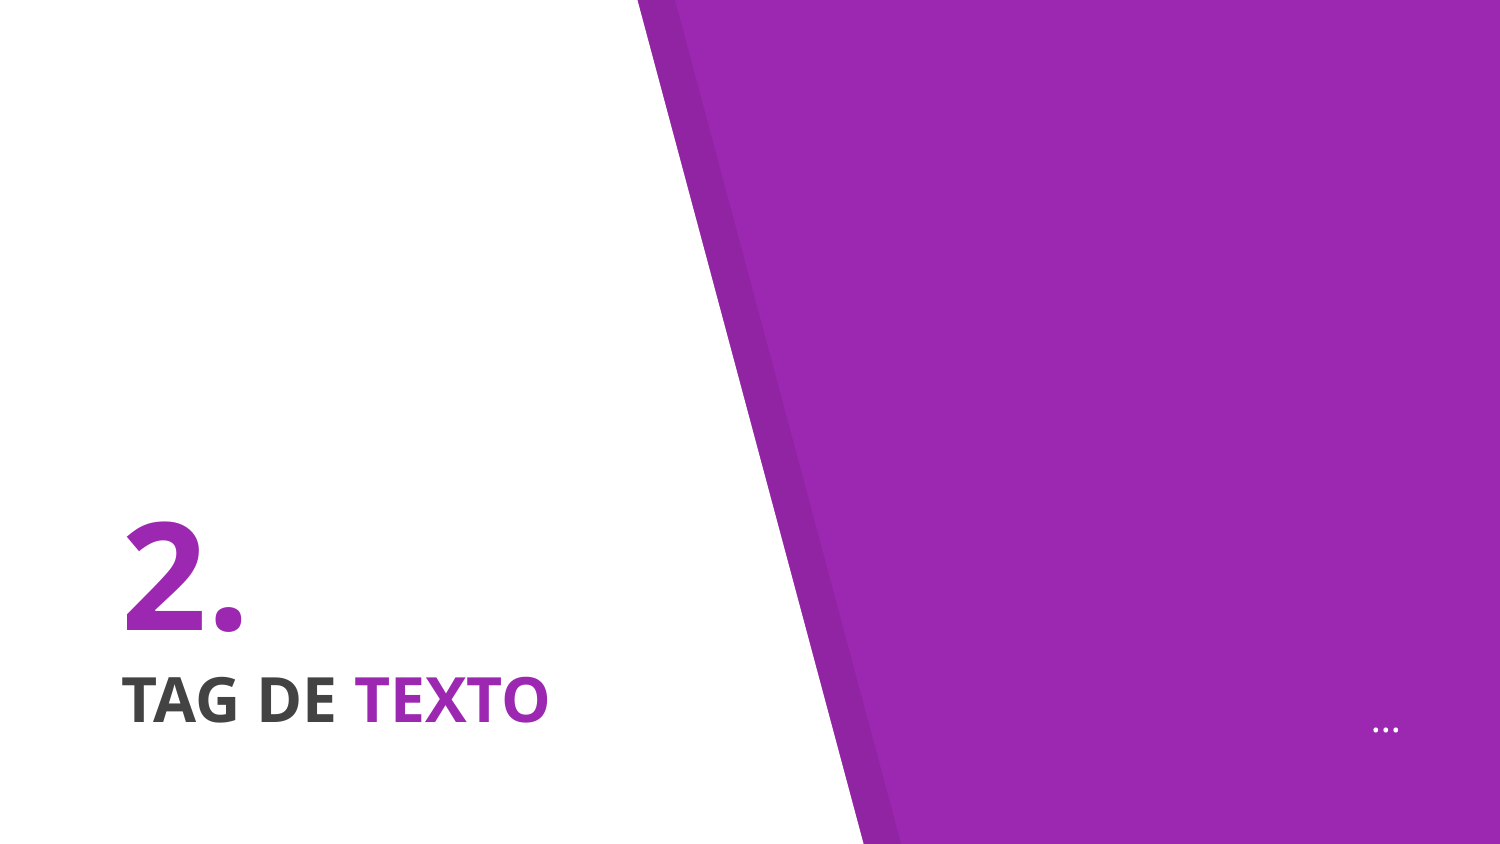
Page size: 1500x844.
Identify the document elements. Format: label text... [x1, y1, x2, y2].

title 2. TAG DE TEXTO [106, 259, 685, 751]
subtitle ... [989, 561, 1416, 755]
